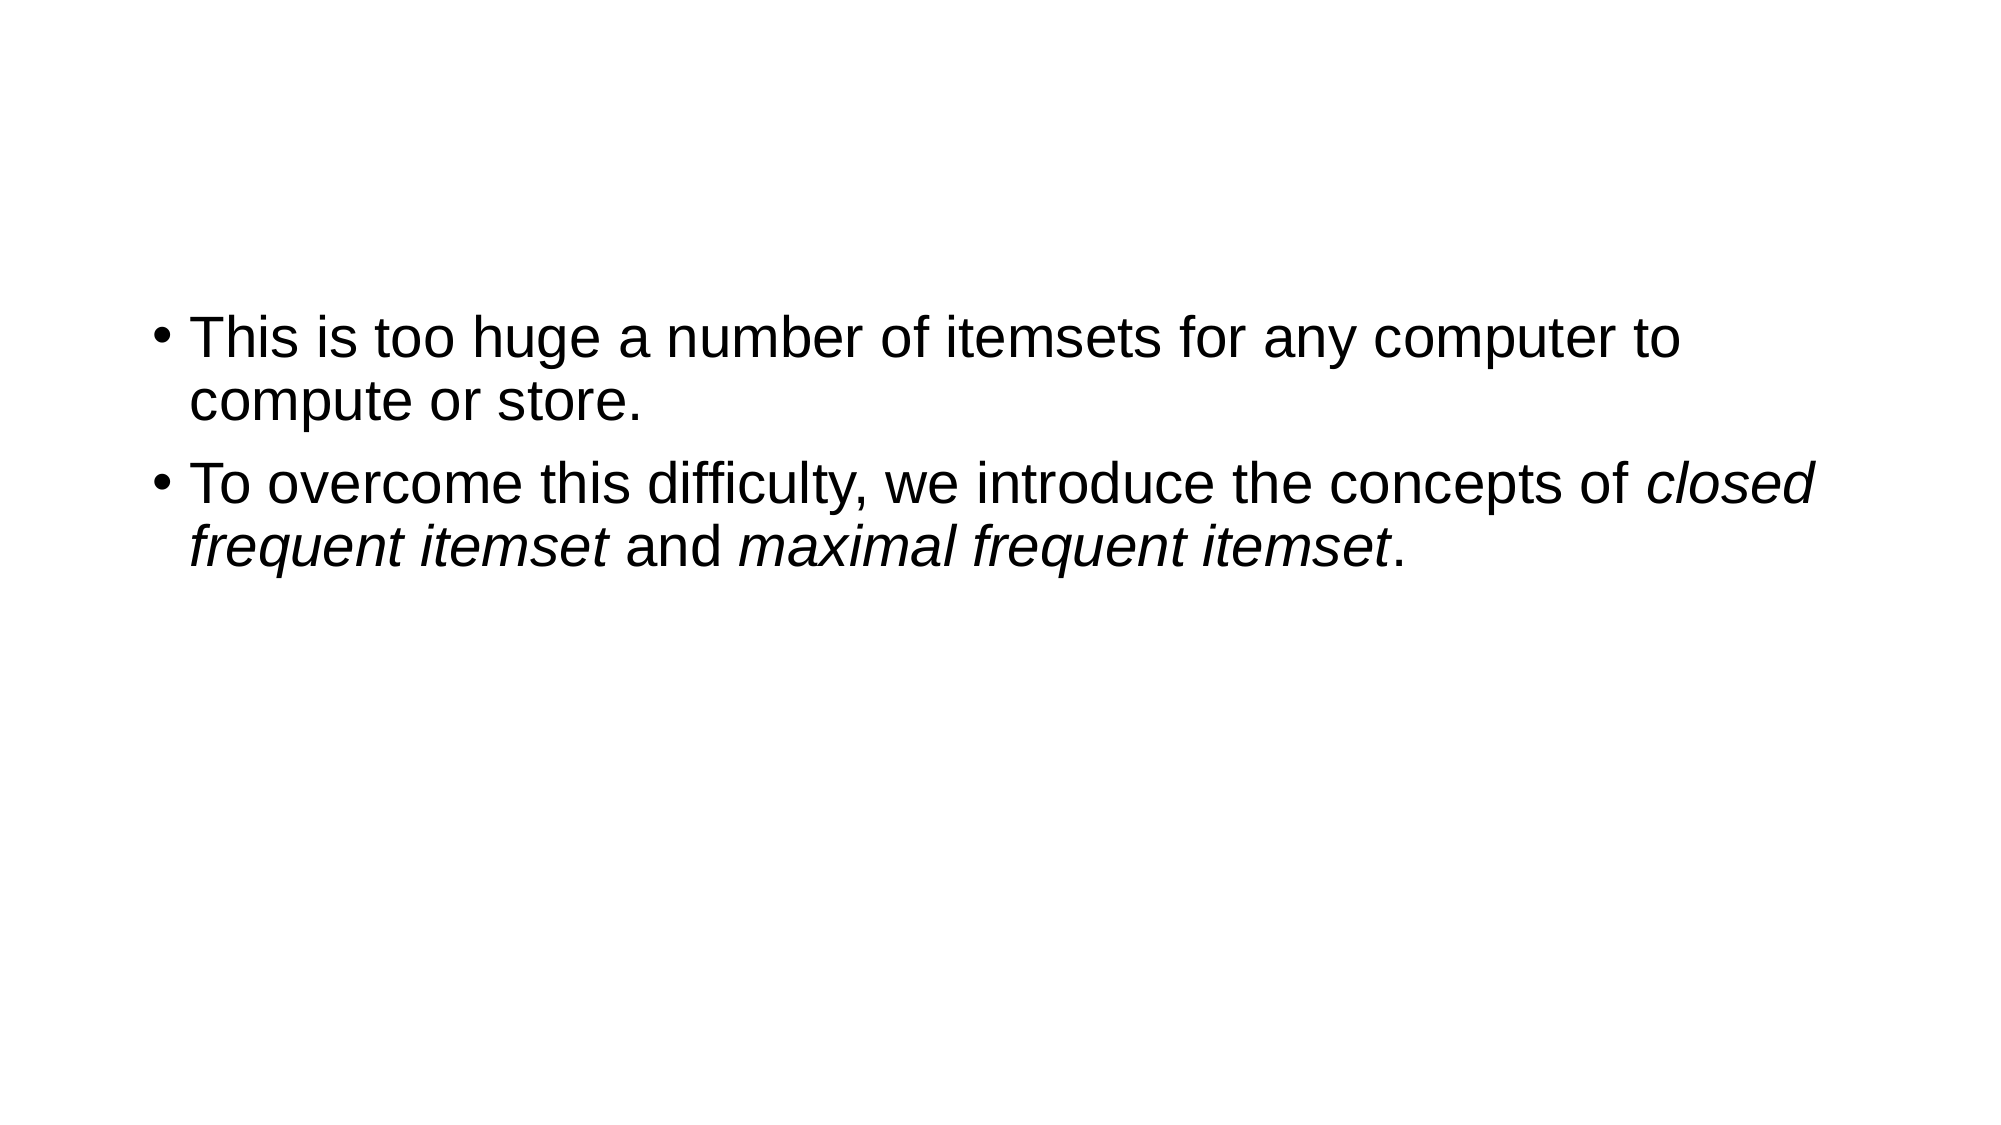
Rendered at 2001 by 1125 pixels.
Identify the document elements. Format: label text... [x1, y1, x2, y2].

list This is too huge a number of itemsets for any computer to compute or store. To overcome this difficulty, we introduce the concepts of closed frequent itemset and maximal frequent itemset. [137, 299, 1863, 1014]
